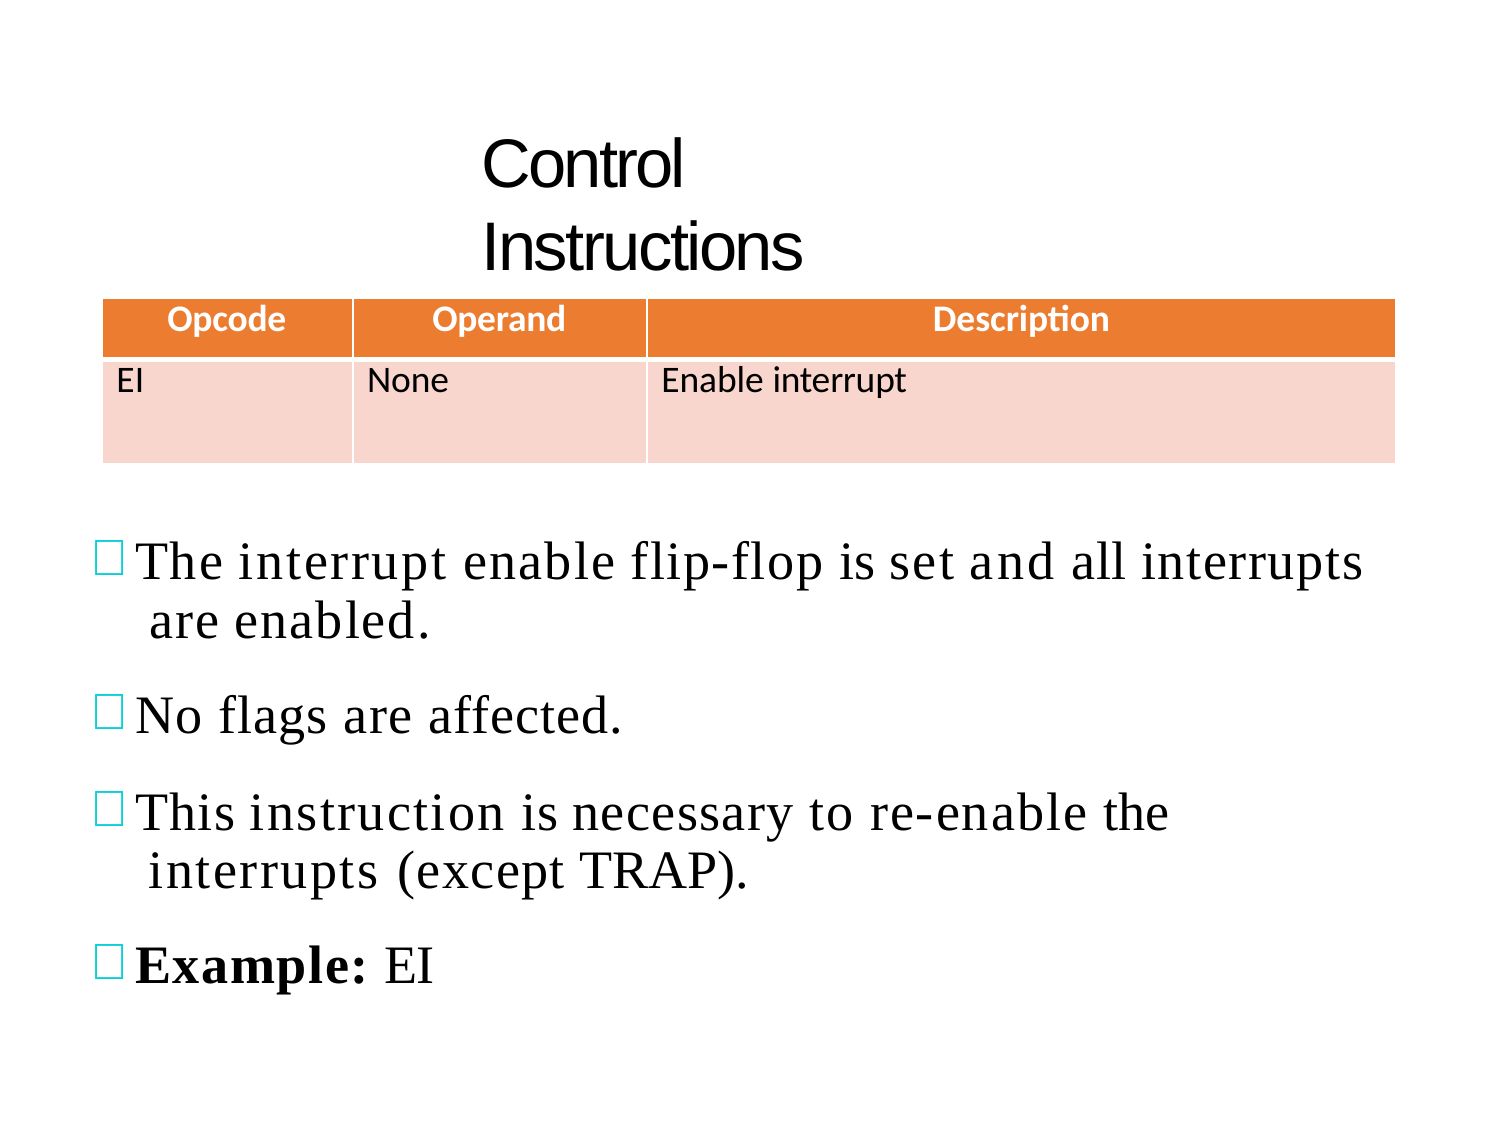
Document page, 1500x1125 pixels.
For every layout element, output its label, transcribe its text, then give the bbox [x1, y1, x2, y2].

table_cell Enable interrupt [648, 362, 1395, 463]
table_header Description [648, 299, 1395, 357]
table_cell None [354, 362, 646, 463]
text_box The interrupt enable flip-flop is set and all interrupts are enabled. No flags are affected. This instruction is necessary to re-enable the interrupts (except TRAP). Example: EI [87, 522, 1370, 995]
table_header Operand [354, 299, 646, 357]
title Control Instructions [479, 116, 1021, 298]
table_cell EI [103, 362, 352, 463]
table_header Opcode [103, 299, 352, 357]
